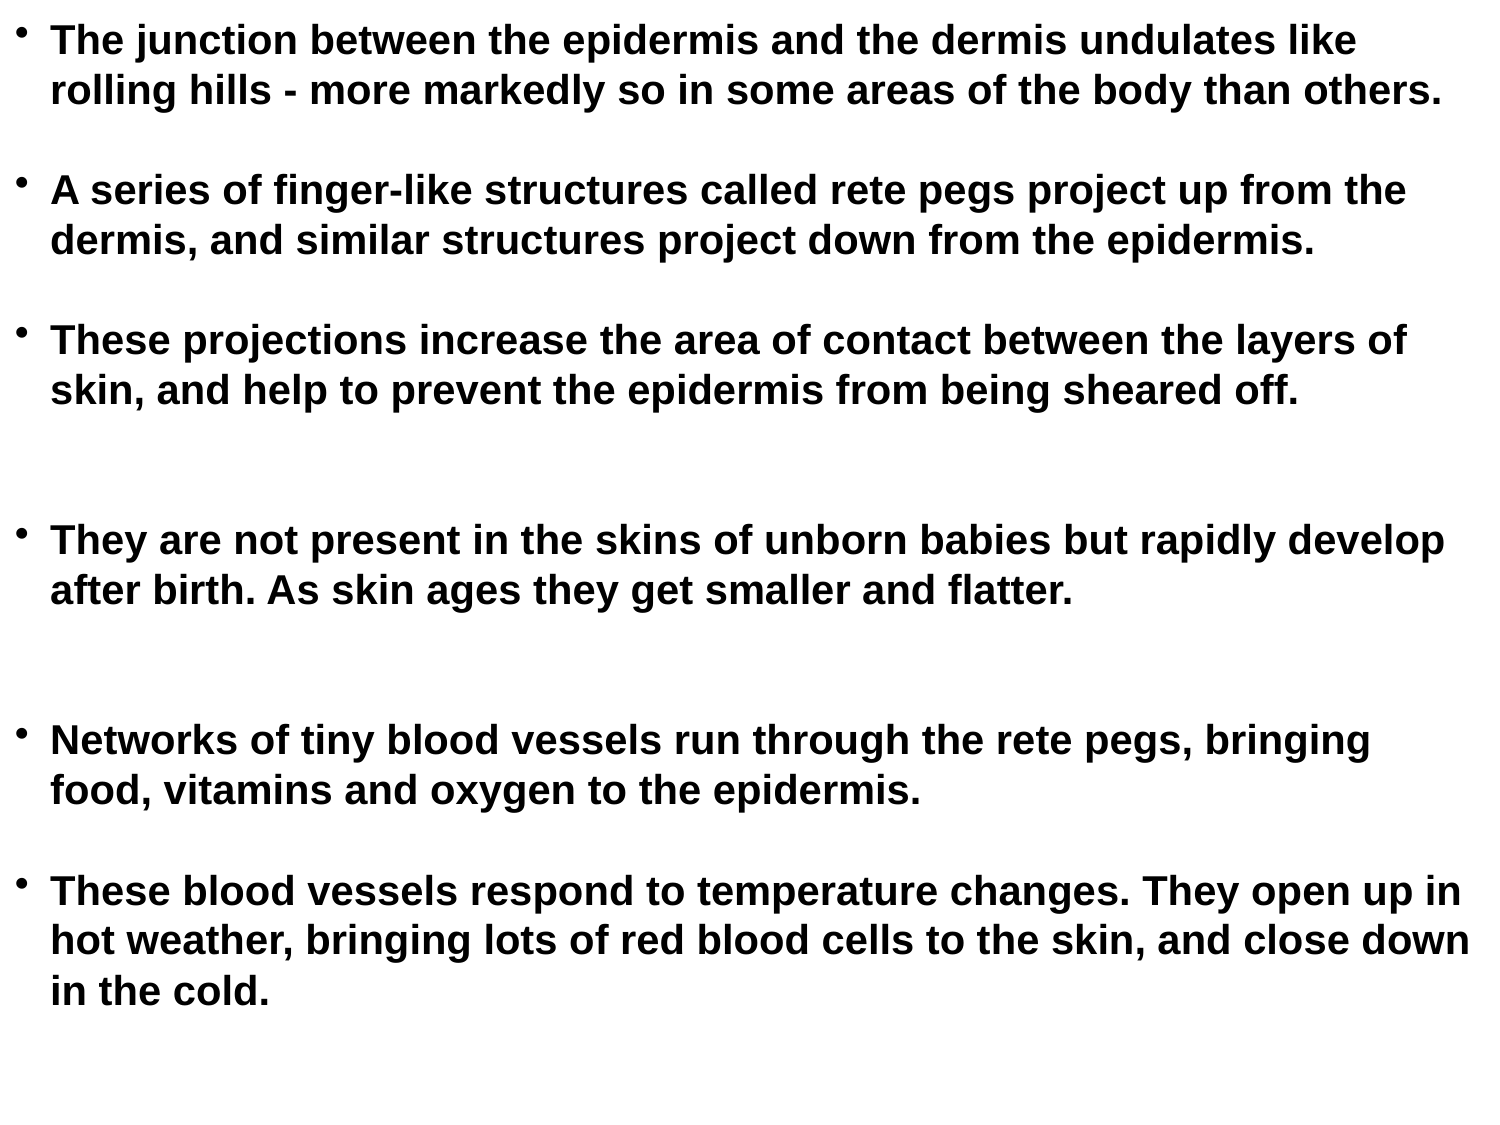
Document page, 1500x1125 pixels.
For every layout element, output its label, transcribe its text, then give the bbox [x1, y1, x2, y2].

text_box The junction between the epidermis and the dermis undulates like rolling hills - more markedly so in some areas of the body than others. A series of finger-like structures called rete pegs project up from the dermis, and similar structures project down from the epidermis. These projections increase the area of contact between the layers of skin, and help to prevent the epidermis from being sheared off. They are not present in the skins of unborn babies but rapidly develop after birth. As skin ages they get smaller and flatter. Networks of tiny blood vessels run through the rete pegs, bringing food, vitamins and oxygen to the epidermis. These blood vessels respond to temperature changes. They open up in hot weather, bringing lots of red blood cells to the skin, and close down in the cold. [0, 5, 1500, 1125]
